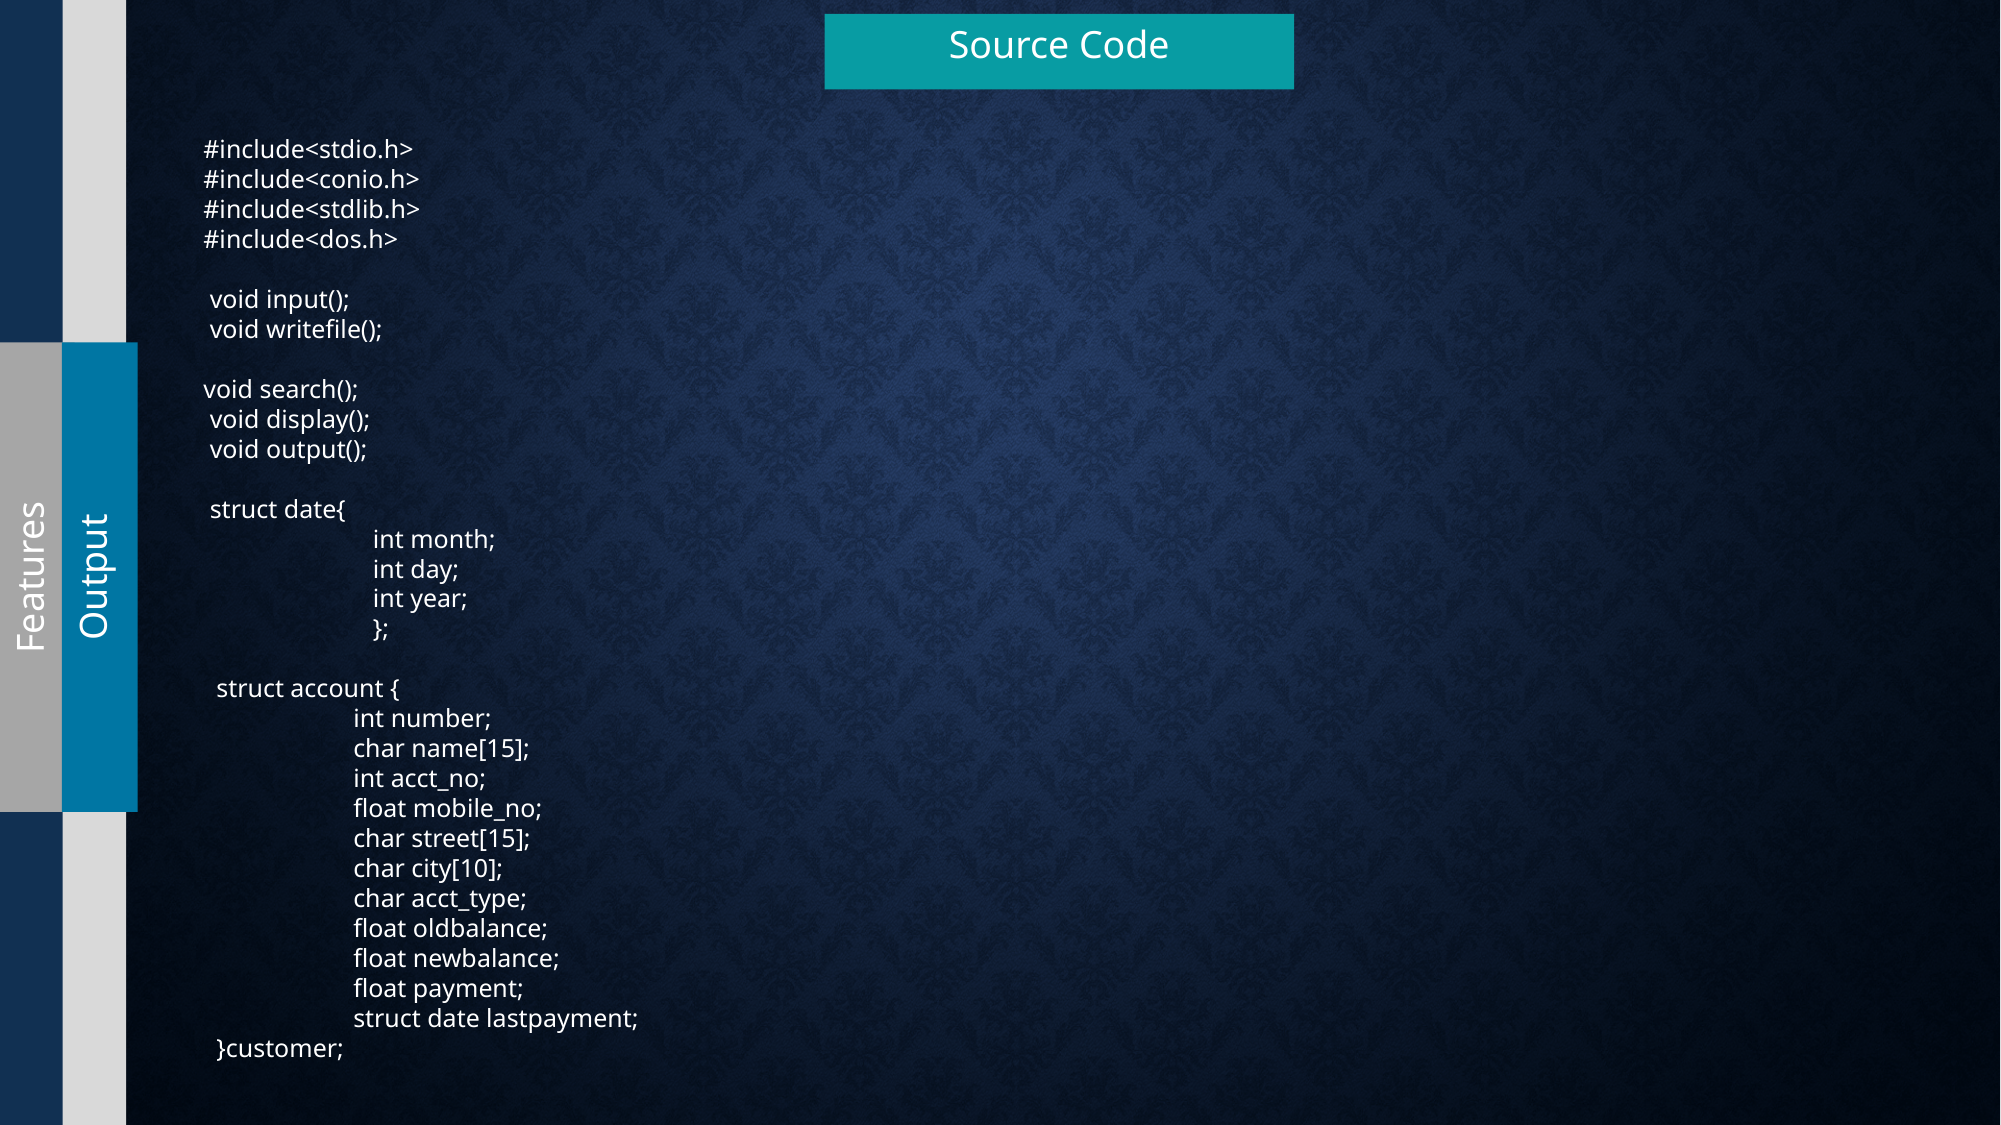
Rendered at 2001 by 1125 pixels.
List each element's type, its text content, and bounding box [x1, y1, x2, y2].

text_box [62, 812, 127, 1125]
text_box Output [61, 342, 138, 812]
text_box Features [0, 342, 61, 812]
text_box Source Code [824, 13, 1295, 90]
text_box [0, 812, 62, 1125]
text_box #include<stdio.h> #include<conio.h> #include<stdlib.h> #include<dos.h> void input(); void writefile(); void search(); void display(); void output(); struct date{ int month; int day; int year; }; struct account { int number; char name[15]; int acct_no; float mobile_no; char street[15]; char city[10]; char acct_type; float oldbalance; float newbalance; float payment; struct date lastpayment; }customer; [188, 126, 1923, 1070]
text_box [62, 0, 127, 342]
text_box [0, 0, 62, 342]
